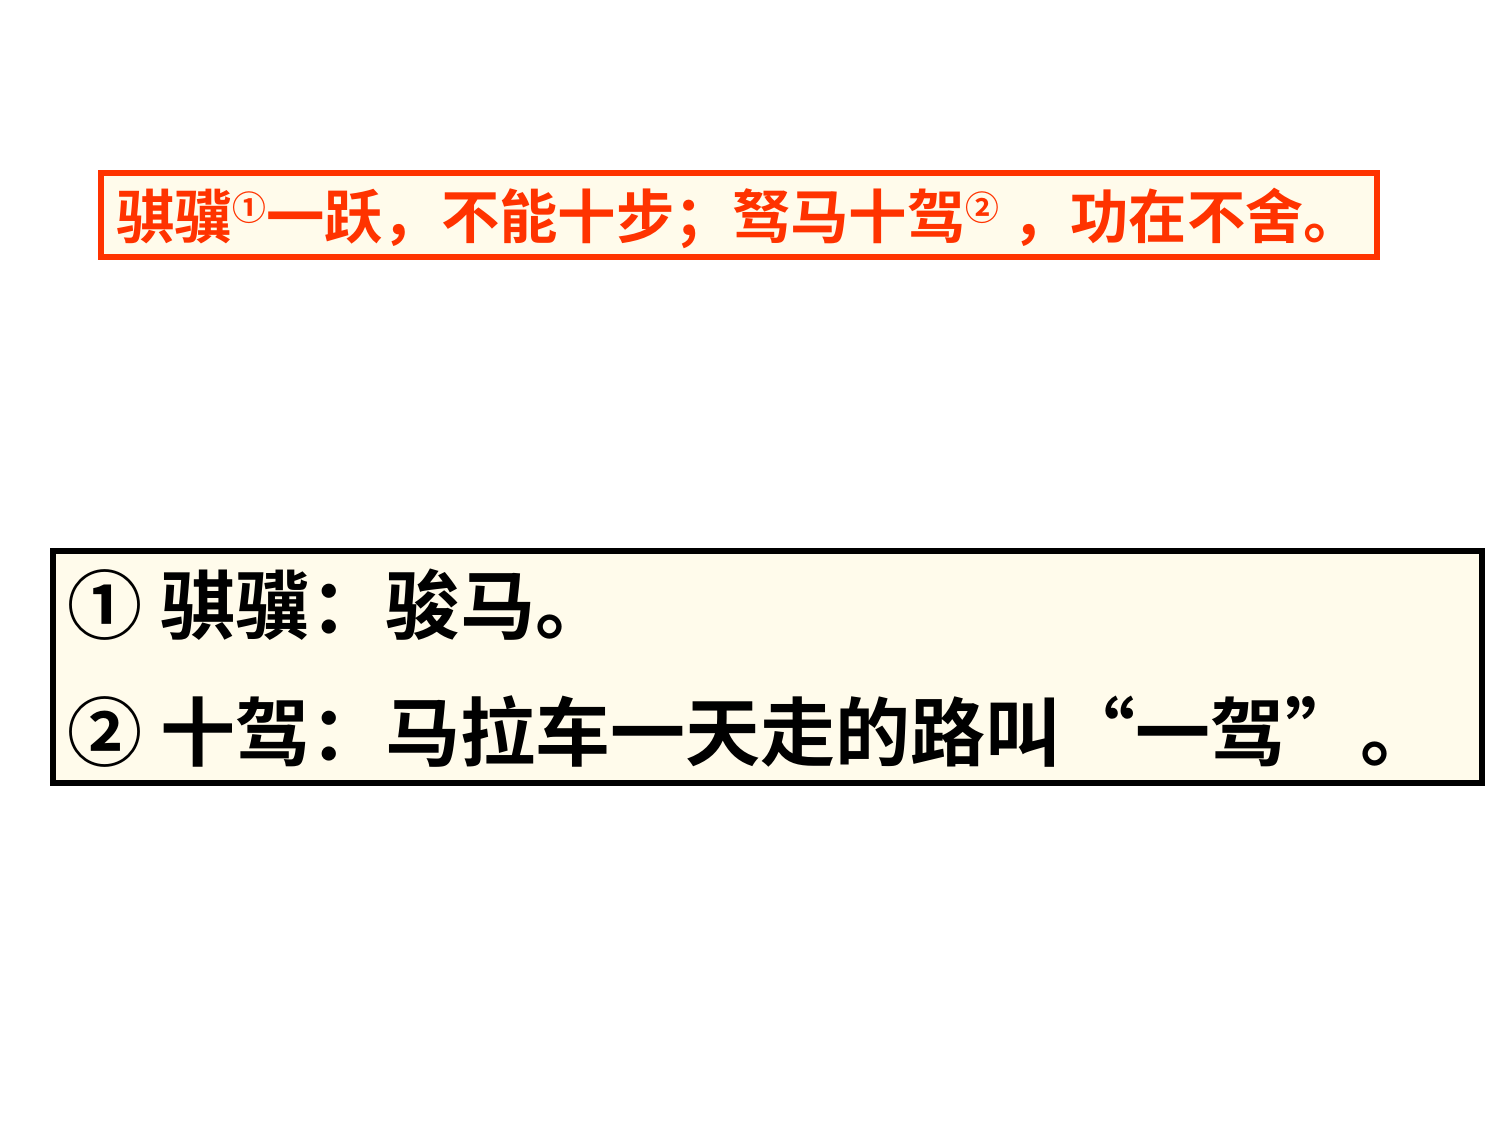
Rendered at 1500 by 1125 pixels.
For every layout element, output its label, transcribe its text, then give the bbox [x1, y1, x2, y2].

text_box 骐骥①一跃，不能十步；驽马十驾② ，功在不舍。 [101, 172, 1377, 258]
text_box ①骐骥：骏马。 ②十驾：马拉车一天走的路叫“一驾”。 [53, 550, 1483, 784]
